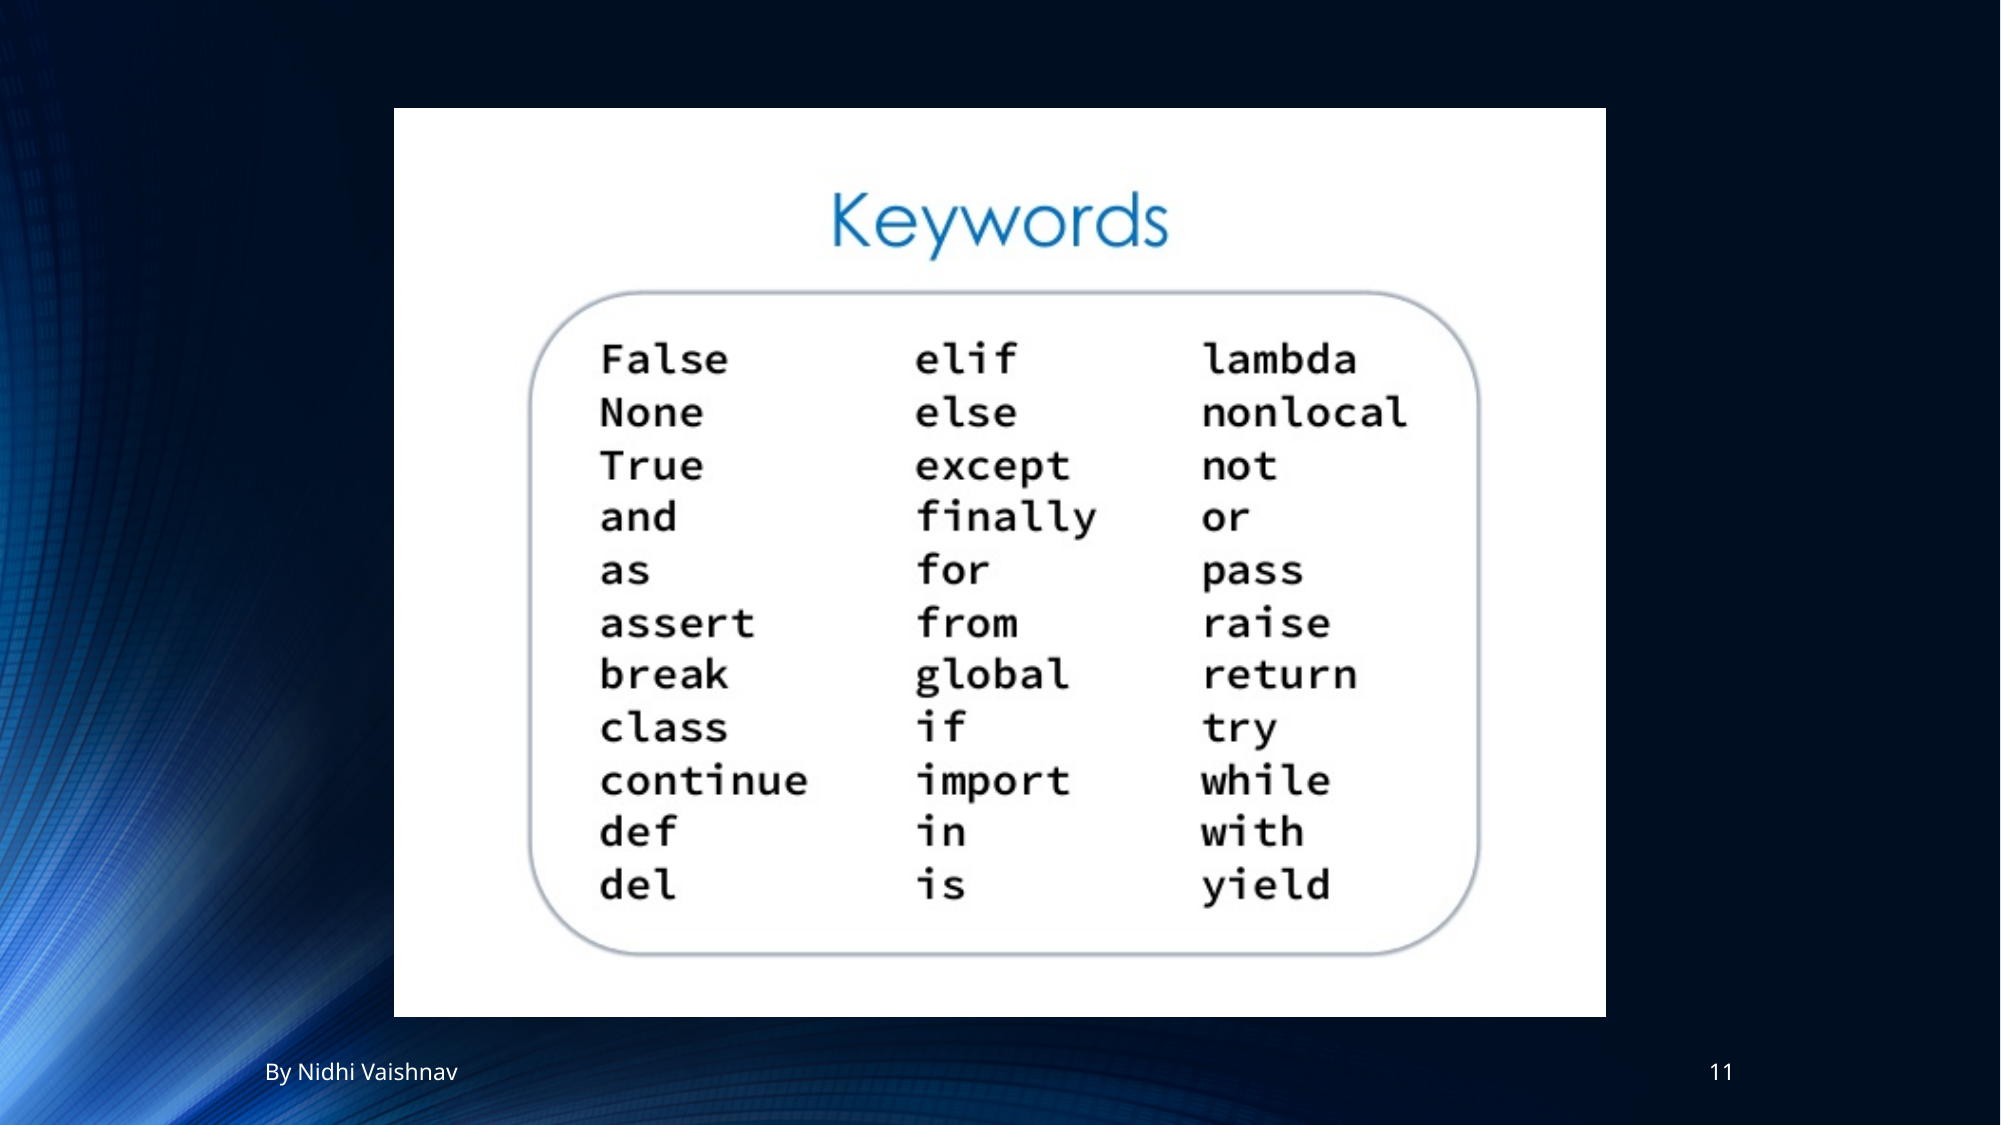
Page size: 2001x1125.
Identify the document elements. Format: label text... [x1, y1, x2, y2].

footer By Nidhi Vaishnav [249, 1050, 1326, 1096]
slide_number 11 [1612, 1050, 1751, 1096]
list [394, 108, 1606, 1017]
picture [0, 0, 2001, 1125]
